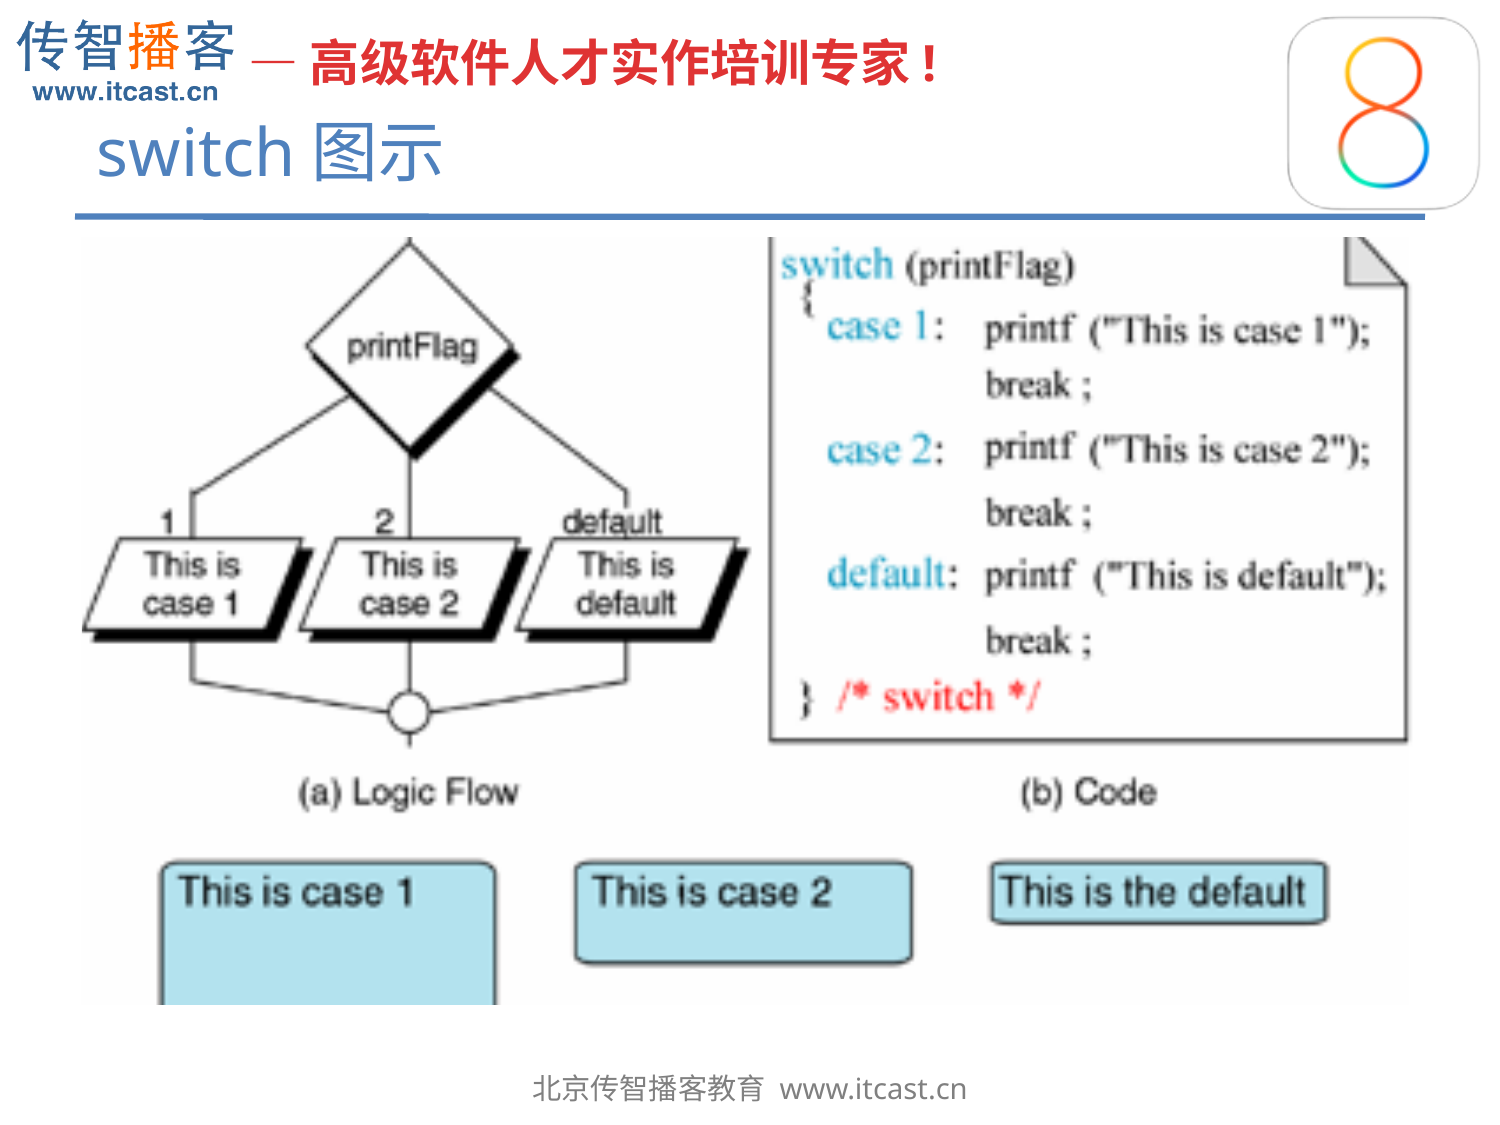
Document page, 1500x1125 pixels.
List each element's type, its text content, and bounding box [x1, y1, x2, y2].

picture [1270, 0, 1497, 227]
picture [16, 19, 234, 101]
title switch图示 [81, 102, 1416, 236]
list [81, 237, 1416, 1006]
